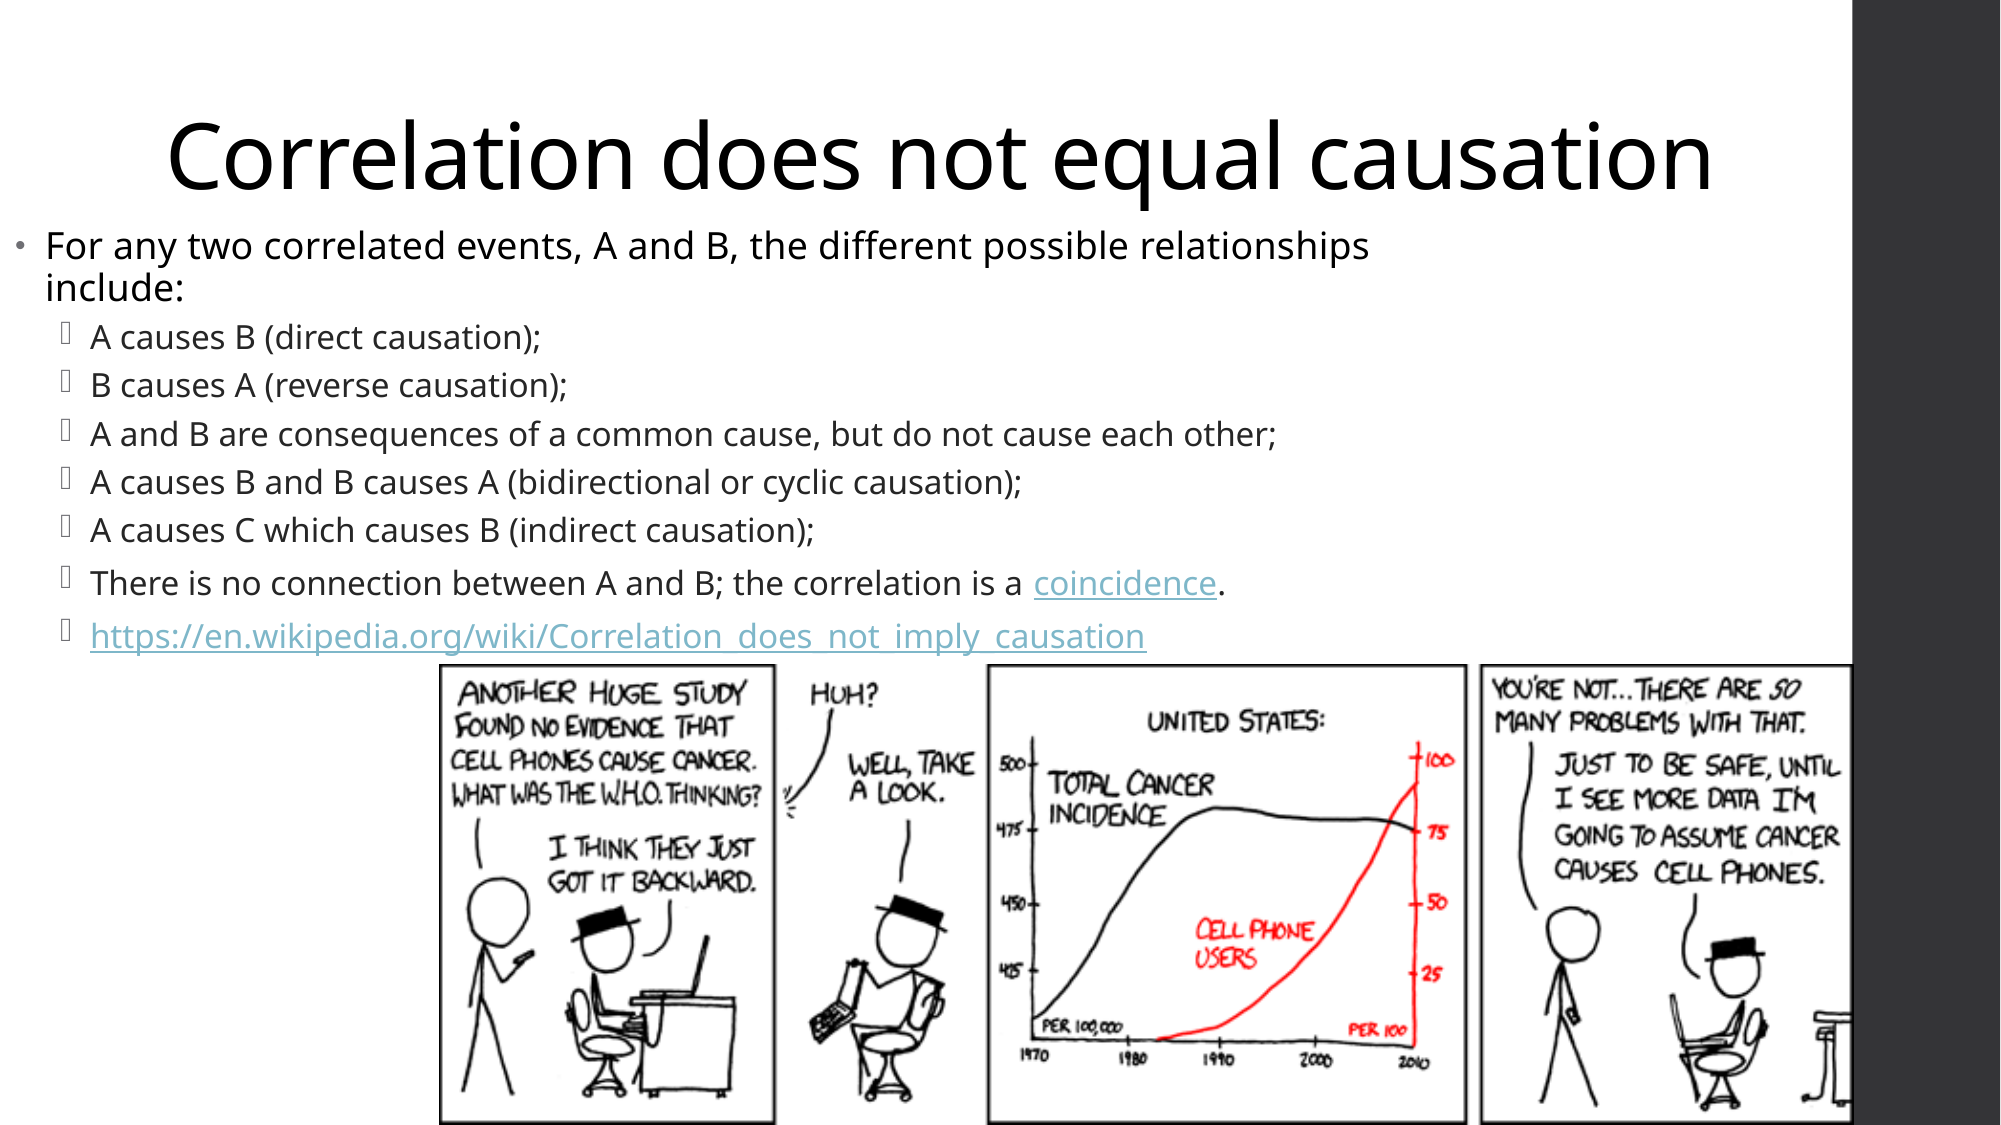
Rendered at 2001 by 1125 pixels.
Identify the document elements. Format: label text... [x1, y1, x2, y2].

picture [439, 664, 1854, 1125]
title Correlation does not equal causation [0, 0, 1756, 218]
list For any two correlated events, A and B, the different possible relationships include: A causes B (direct causation); B causes A (reverse causation); A and B are consequences of a common cause, but do not cause each other; A causes B and B causes A (bidirectional or cyclic causation); A causes C which causes B (indirect causation); There is no connection between A and B; the correlation is a coincidence. https://en.wikipedia.org/wiki/Correlation_does_not_imply_causation [0, 217, 1397, 1055]
